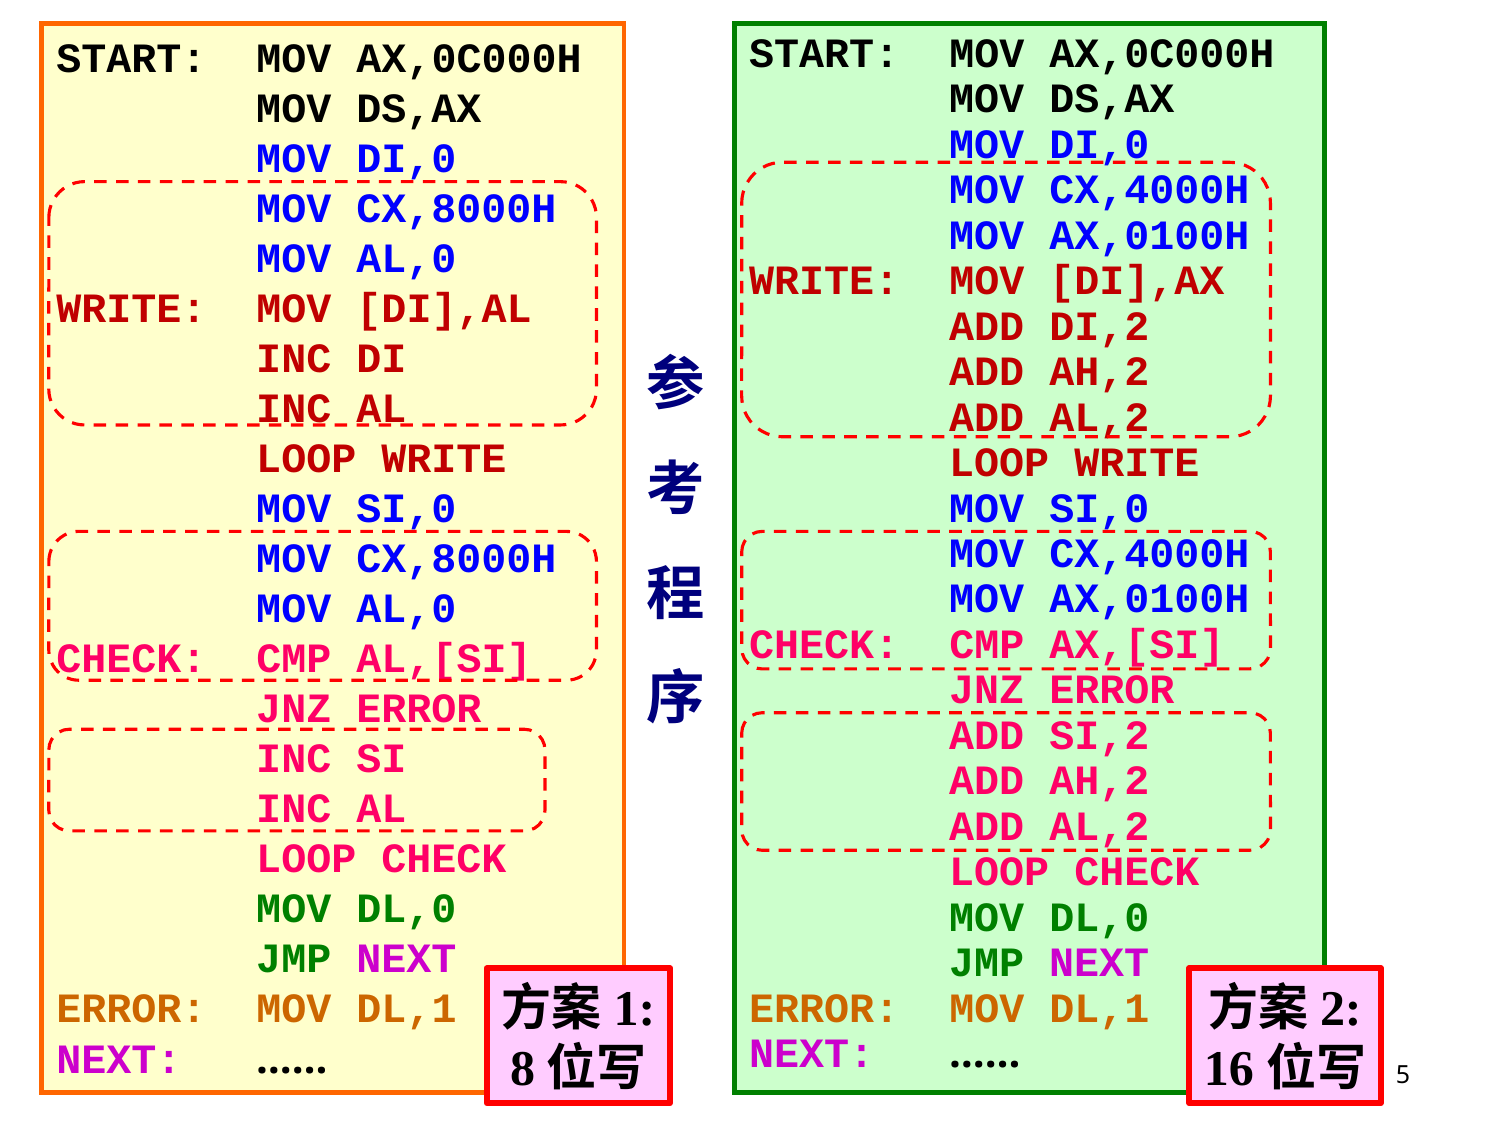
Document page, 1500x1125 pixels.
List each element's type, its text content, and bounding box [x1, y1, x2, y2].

text_box [48, 531, 597, 681]
slide_number 5 [1074, 1093, 1189, 1101]
text_box 方案1: 8位写 [486, 968, 670, 1104]
text_box [741, 162, 1271, 437]
text_box START: MOV AX,0C000H MOV DS,AX MOV DI,0 MOV CX,4000H MOV AX,0100H WRITE: MOV [DI],AX ADD DI,2 ADD AH,2 ADD AL,2 LOOP WRITE MOV SI,0 MOV CX,4000H MOV AX,0100H CHECK: CMP AX,[SI] JNZ ERROR ADD SI,2 ADD AH,2 ADD AL,2 LOOP CHECK MOV DL,0 JMP NEXT ERROR: MOV DL,1 NEXT: …… [734, 23, 1325, 1093]
text_box START: MOV AX,0C000H MOV DS,AX MOV DI,0 MOV CX,8000H MOV AL,0 WRITE: MOV [DI],AL INC DI INC AL LOOP WRITE MOV SI,0 MOV CX,8000H MOV AL,0 CHECK: CMP AL,[SI] JNZ ERROR INC SI INC AL LOOP CHECK MOV DL,0 JMP NEXT ERROR: MOV DL,1 NEXT: …… [41, 23, 624, 1093]
text_box 方案2: 16位写 [1189, 968, 1381, 1104]
slide_number 5 [1381, 1046, 1426, 1101]
text_box 参考程序 [631, 303, 715, 739]
text_box [741, 531, 1271, 669]
text_box [741, 712, 1271, 851]
text_box [48, 729, 545, 831]
text_box [48, 181, 597, 425]
